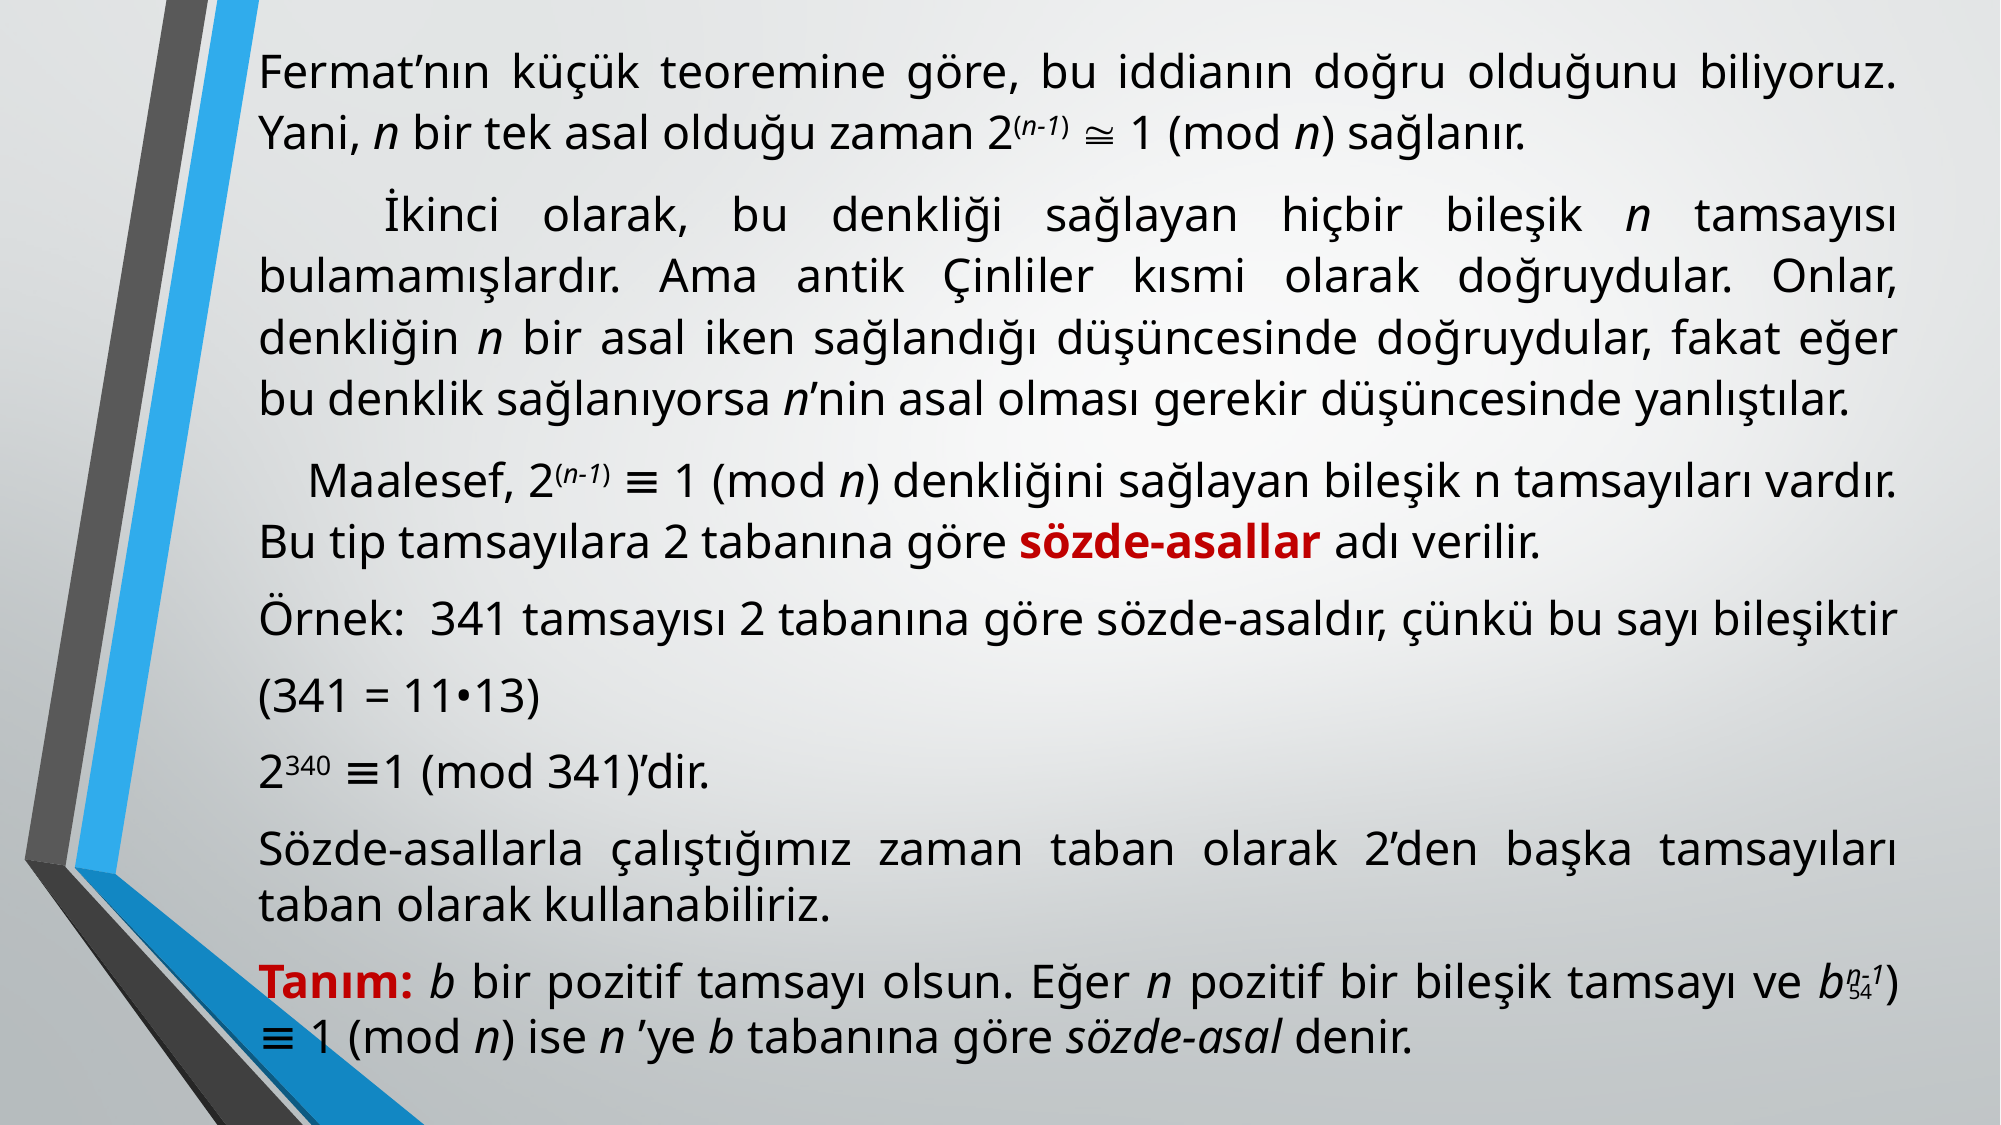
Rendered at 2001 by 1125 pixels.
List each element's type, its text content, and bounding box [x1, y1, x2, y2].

list Fermat’nın küçük teoremine göre, bu iddianın doğru olduğunu biliyoruz. Yani, n bir tek asal olduğu zaman 2(n-1)  1 (mod n) sağlanır. İkinci olarak, bu denkliği sağlayan hiçbir bileşik n tamsayısı bulamamışlardır. Ama antik Çinliler kısmi olarak doğruydular. Onlar, denkliğin n bir asal iken sağlandığı düşüncesinde doğ­ruydular, fakat eğer bu denklik sağlanıyorsa n’nin asal olması gerekir düşüncesinde yanlıştılar. Maalesef, 2(n-1) ≡ 1 (mod n) denkliğini sağlayan bileşik n tamsayıları vardır. Bu tip tam­sayılara 2 tabanına göre sözde-asallar adı verilir. Örnek: 341 tamsayısı 2 tabanına göre sözde-asaldır, çünkü bu sayı bileşiktir (341 = 11•13) 2340 ≡1 (mod 341)’dir. Sözde-asallarla çalıştığımız zaman taban olarak 2’den başka tamsayıları taban olarak kul­lanabiliriz. Tanım: b bir pozitif tamsayı olsun. Eğer n pozitif bir bileşik tamsayı ve bn-1) ≡ 1 (mod n) ise n ’ye b tabanına göre sözde-asal denir. [243, 28, 1915, 1102]
slide_number 54 [1796, 962, 1887, 1023]
